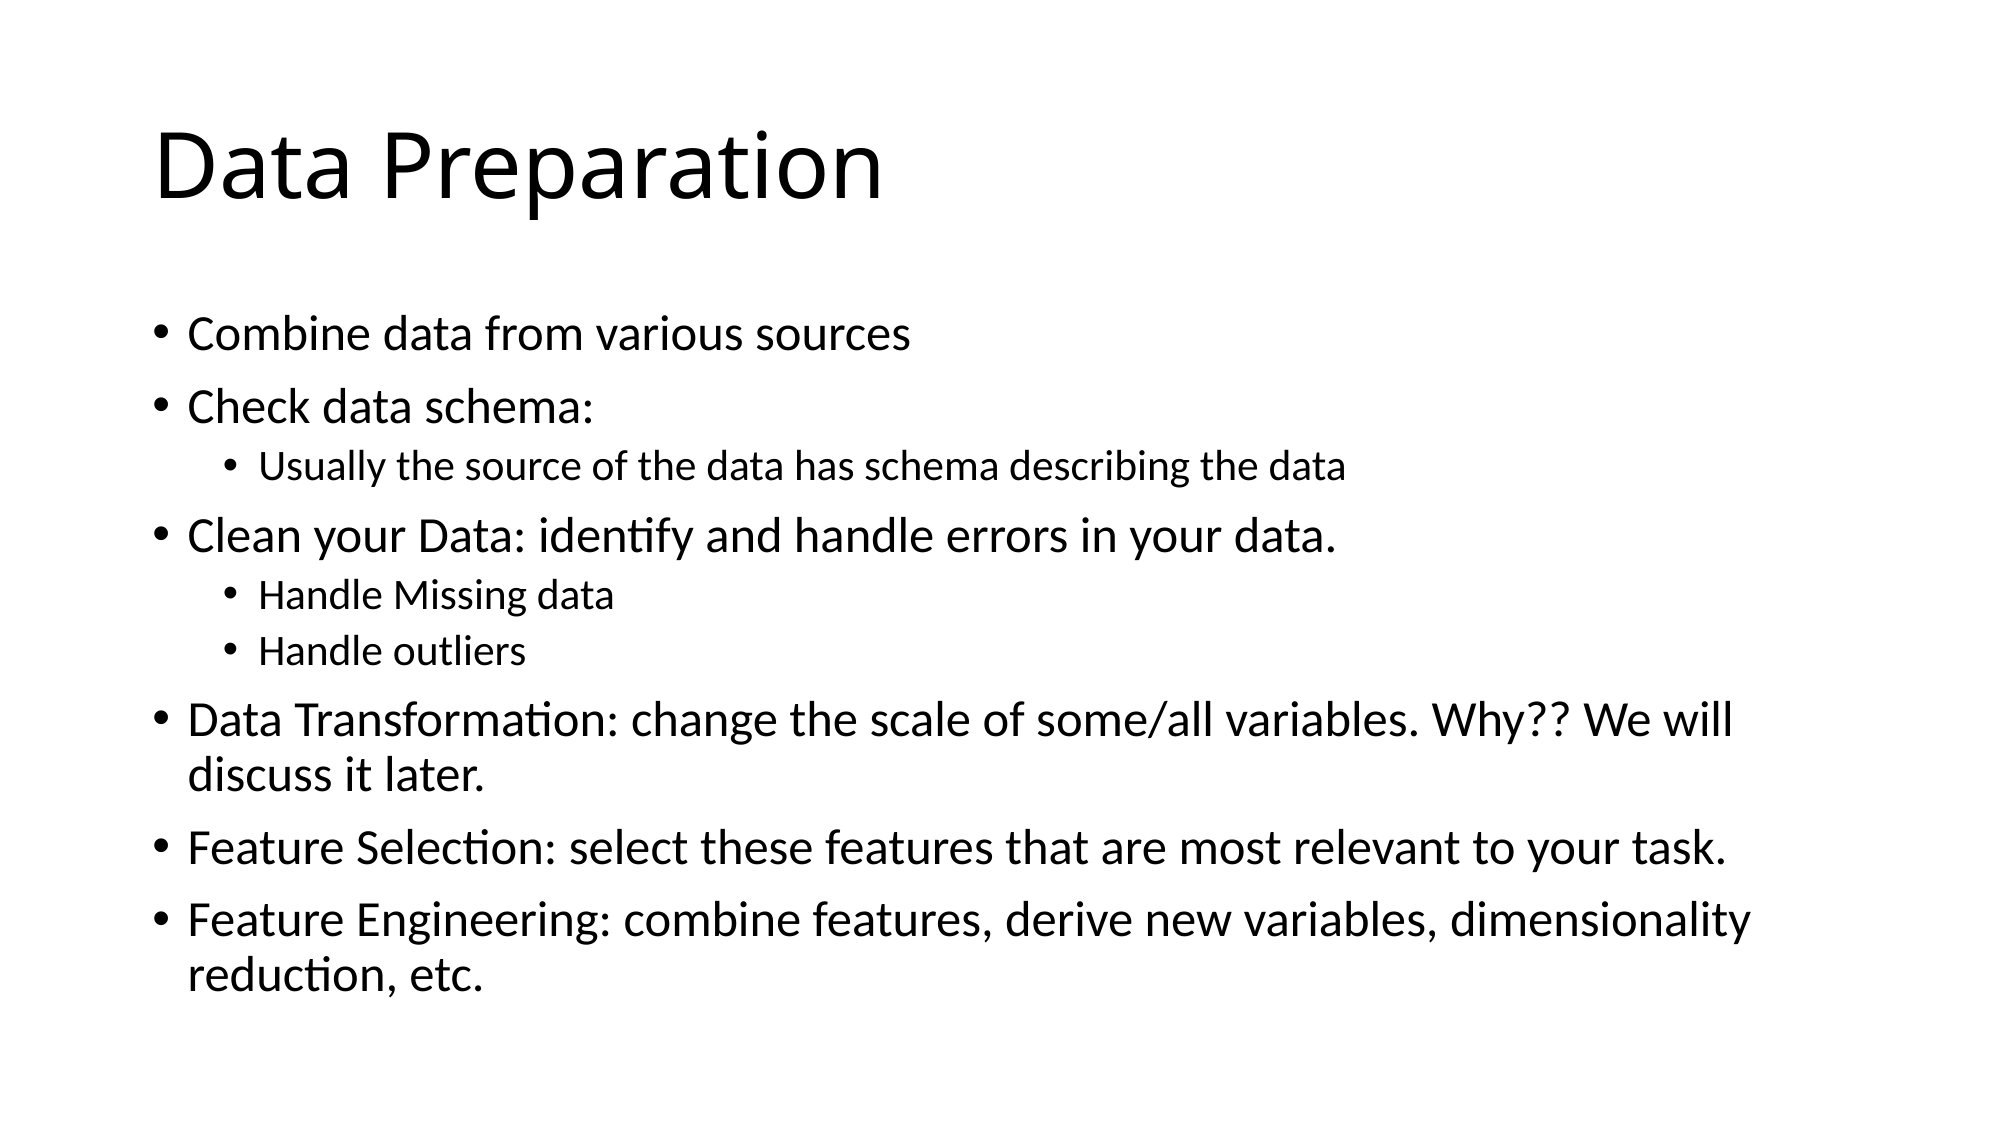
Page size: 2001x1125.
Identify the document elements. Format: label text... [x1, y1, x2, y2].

list Combine data from various sources Check data schema: Usually the source of the data has schema describing the data Clean your Data: identify and handle errors in your data. Handle Missing data Handle outliers Data Transformation: change the scale of some/all variables. Why?? We will discuss it later. Feature Selection: select these features that are most relevant to your task. Feature Engineering: combine features, derive new variables, dimensionality reduction, etc. [137, 299, 1863, 1014]
title Data Preparation [137, 59, 1863, 278]
